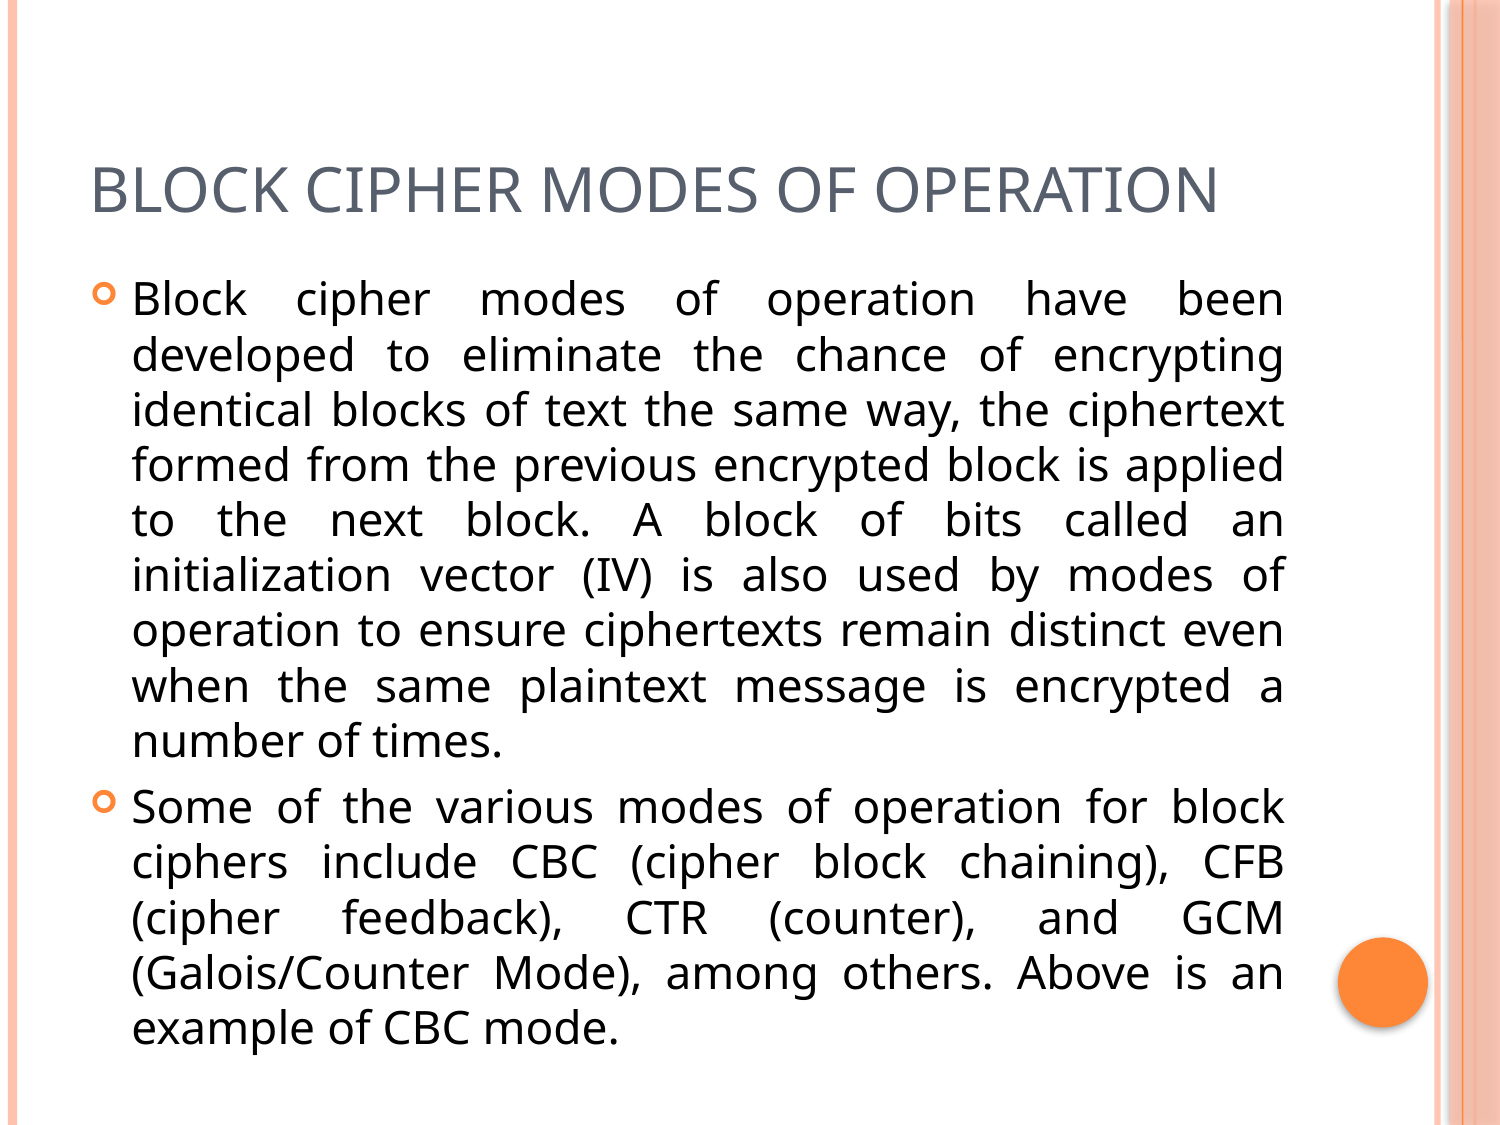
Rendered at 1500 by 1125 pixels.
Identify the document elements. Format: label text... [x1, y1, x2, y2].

title Block cipher modes of operation [75, 45, 1300, 233]
list Block cipher modes of operation have been developed to eliminate the chance of encrypting identical blocks of text the same way, the ciphertext formed from the previous encrypted block is applied to the next block. A block of bits called an initialization vector (IV) is also used by modes of operation to ensure ciphertexts remain distinct even when the same plaintext message is encrypted a number of times. Some of the various modes of operation for block ciphers include CBC (cipher block chaining), CFB (cipher feedback), CTR (counter), and GCM (Galois/Counter Mode), among others. Above is an example of CBC mode. [75, 262, 1300, 1062]
